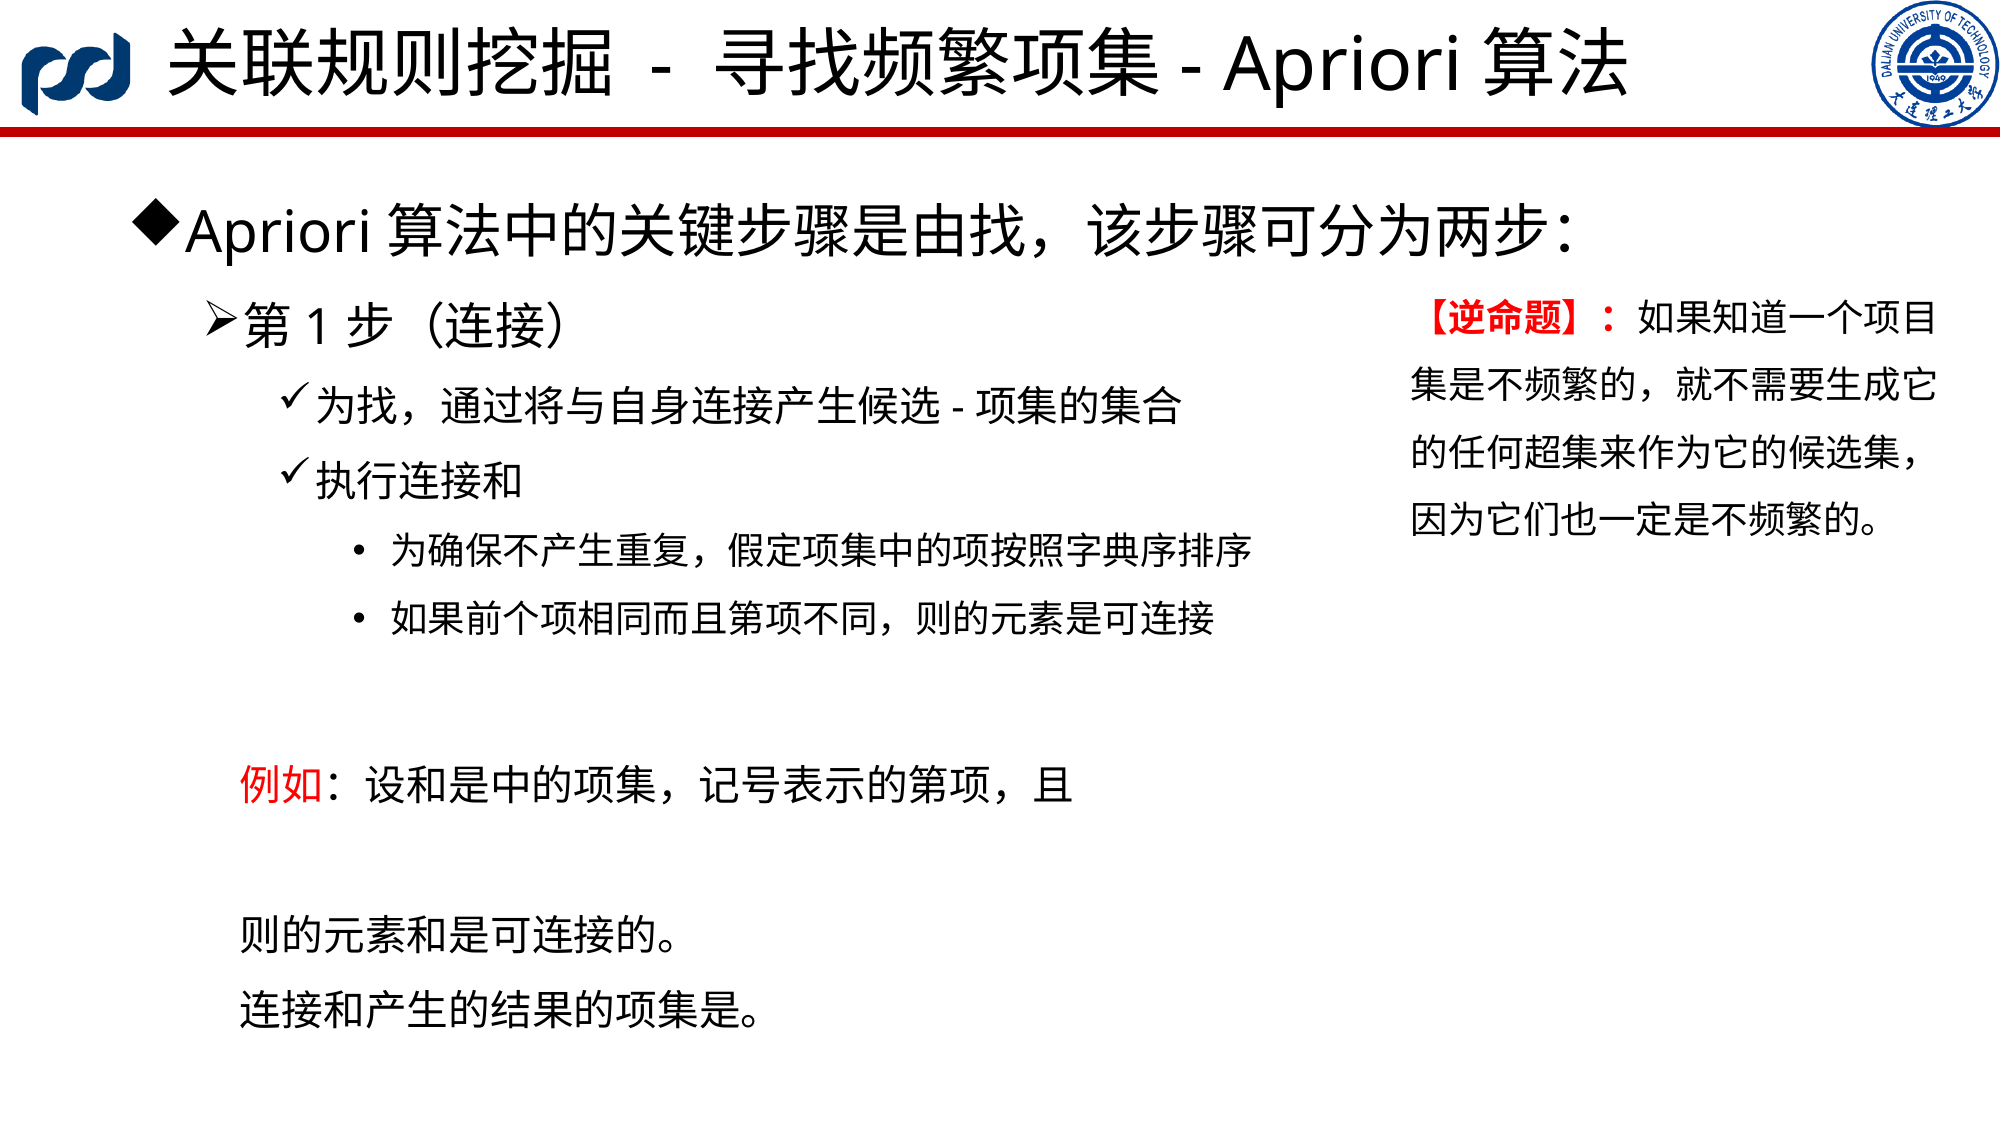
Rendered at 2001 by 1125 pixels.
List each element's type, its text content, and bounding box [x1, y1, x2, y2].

title 关联规则挖掘 - 寻找频繁项集- Apriori算法 [150, 15, 1736, 118]
text_box 【逆命题】：如果知道一个项目集是不频繁的，就不需要生成它的任何超集来作为它的候选集，因为它们也一定是不频繁的。 [1393, 263, 1954, 549]
picture [12, 11, 150, 122]
picture [1871, 0, 2001, 128]
